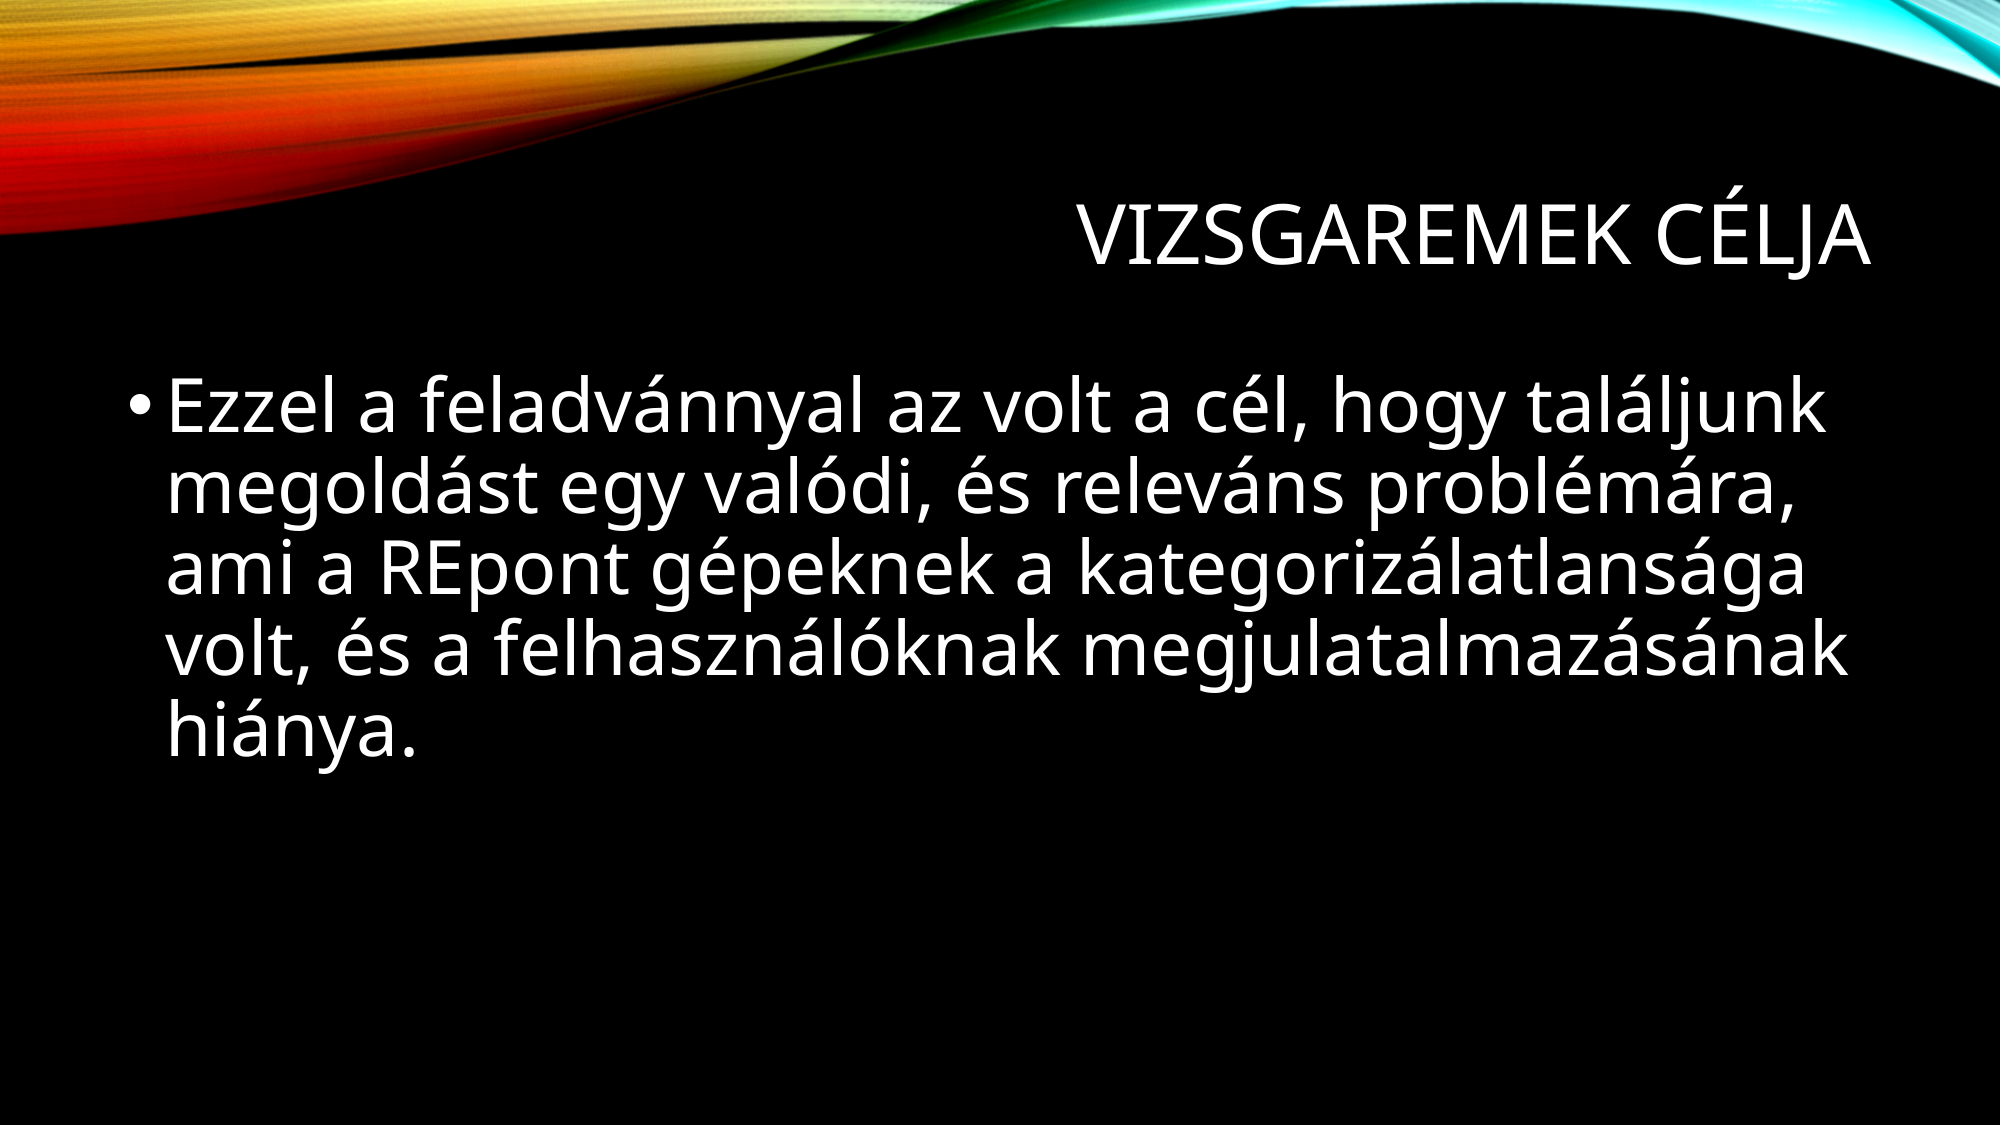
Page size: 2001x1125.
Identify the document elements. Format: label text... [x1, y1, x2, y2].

picture [0, 0, 2000, 237]
list Ezzel a feladvánnyal az volt a cél, hogy találjunk megoldást egy valódi, és releváns problémára, ami a REpont gépeknek a kategorizálatlansága volt, és a felhasználóknak megjulatalmazásának hiánya. [112, 360, 1888, 1021]
title Vizsgaremek célja [474, 131, 1888, 344]
